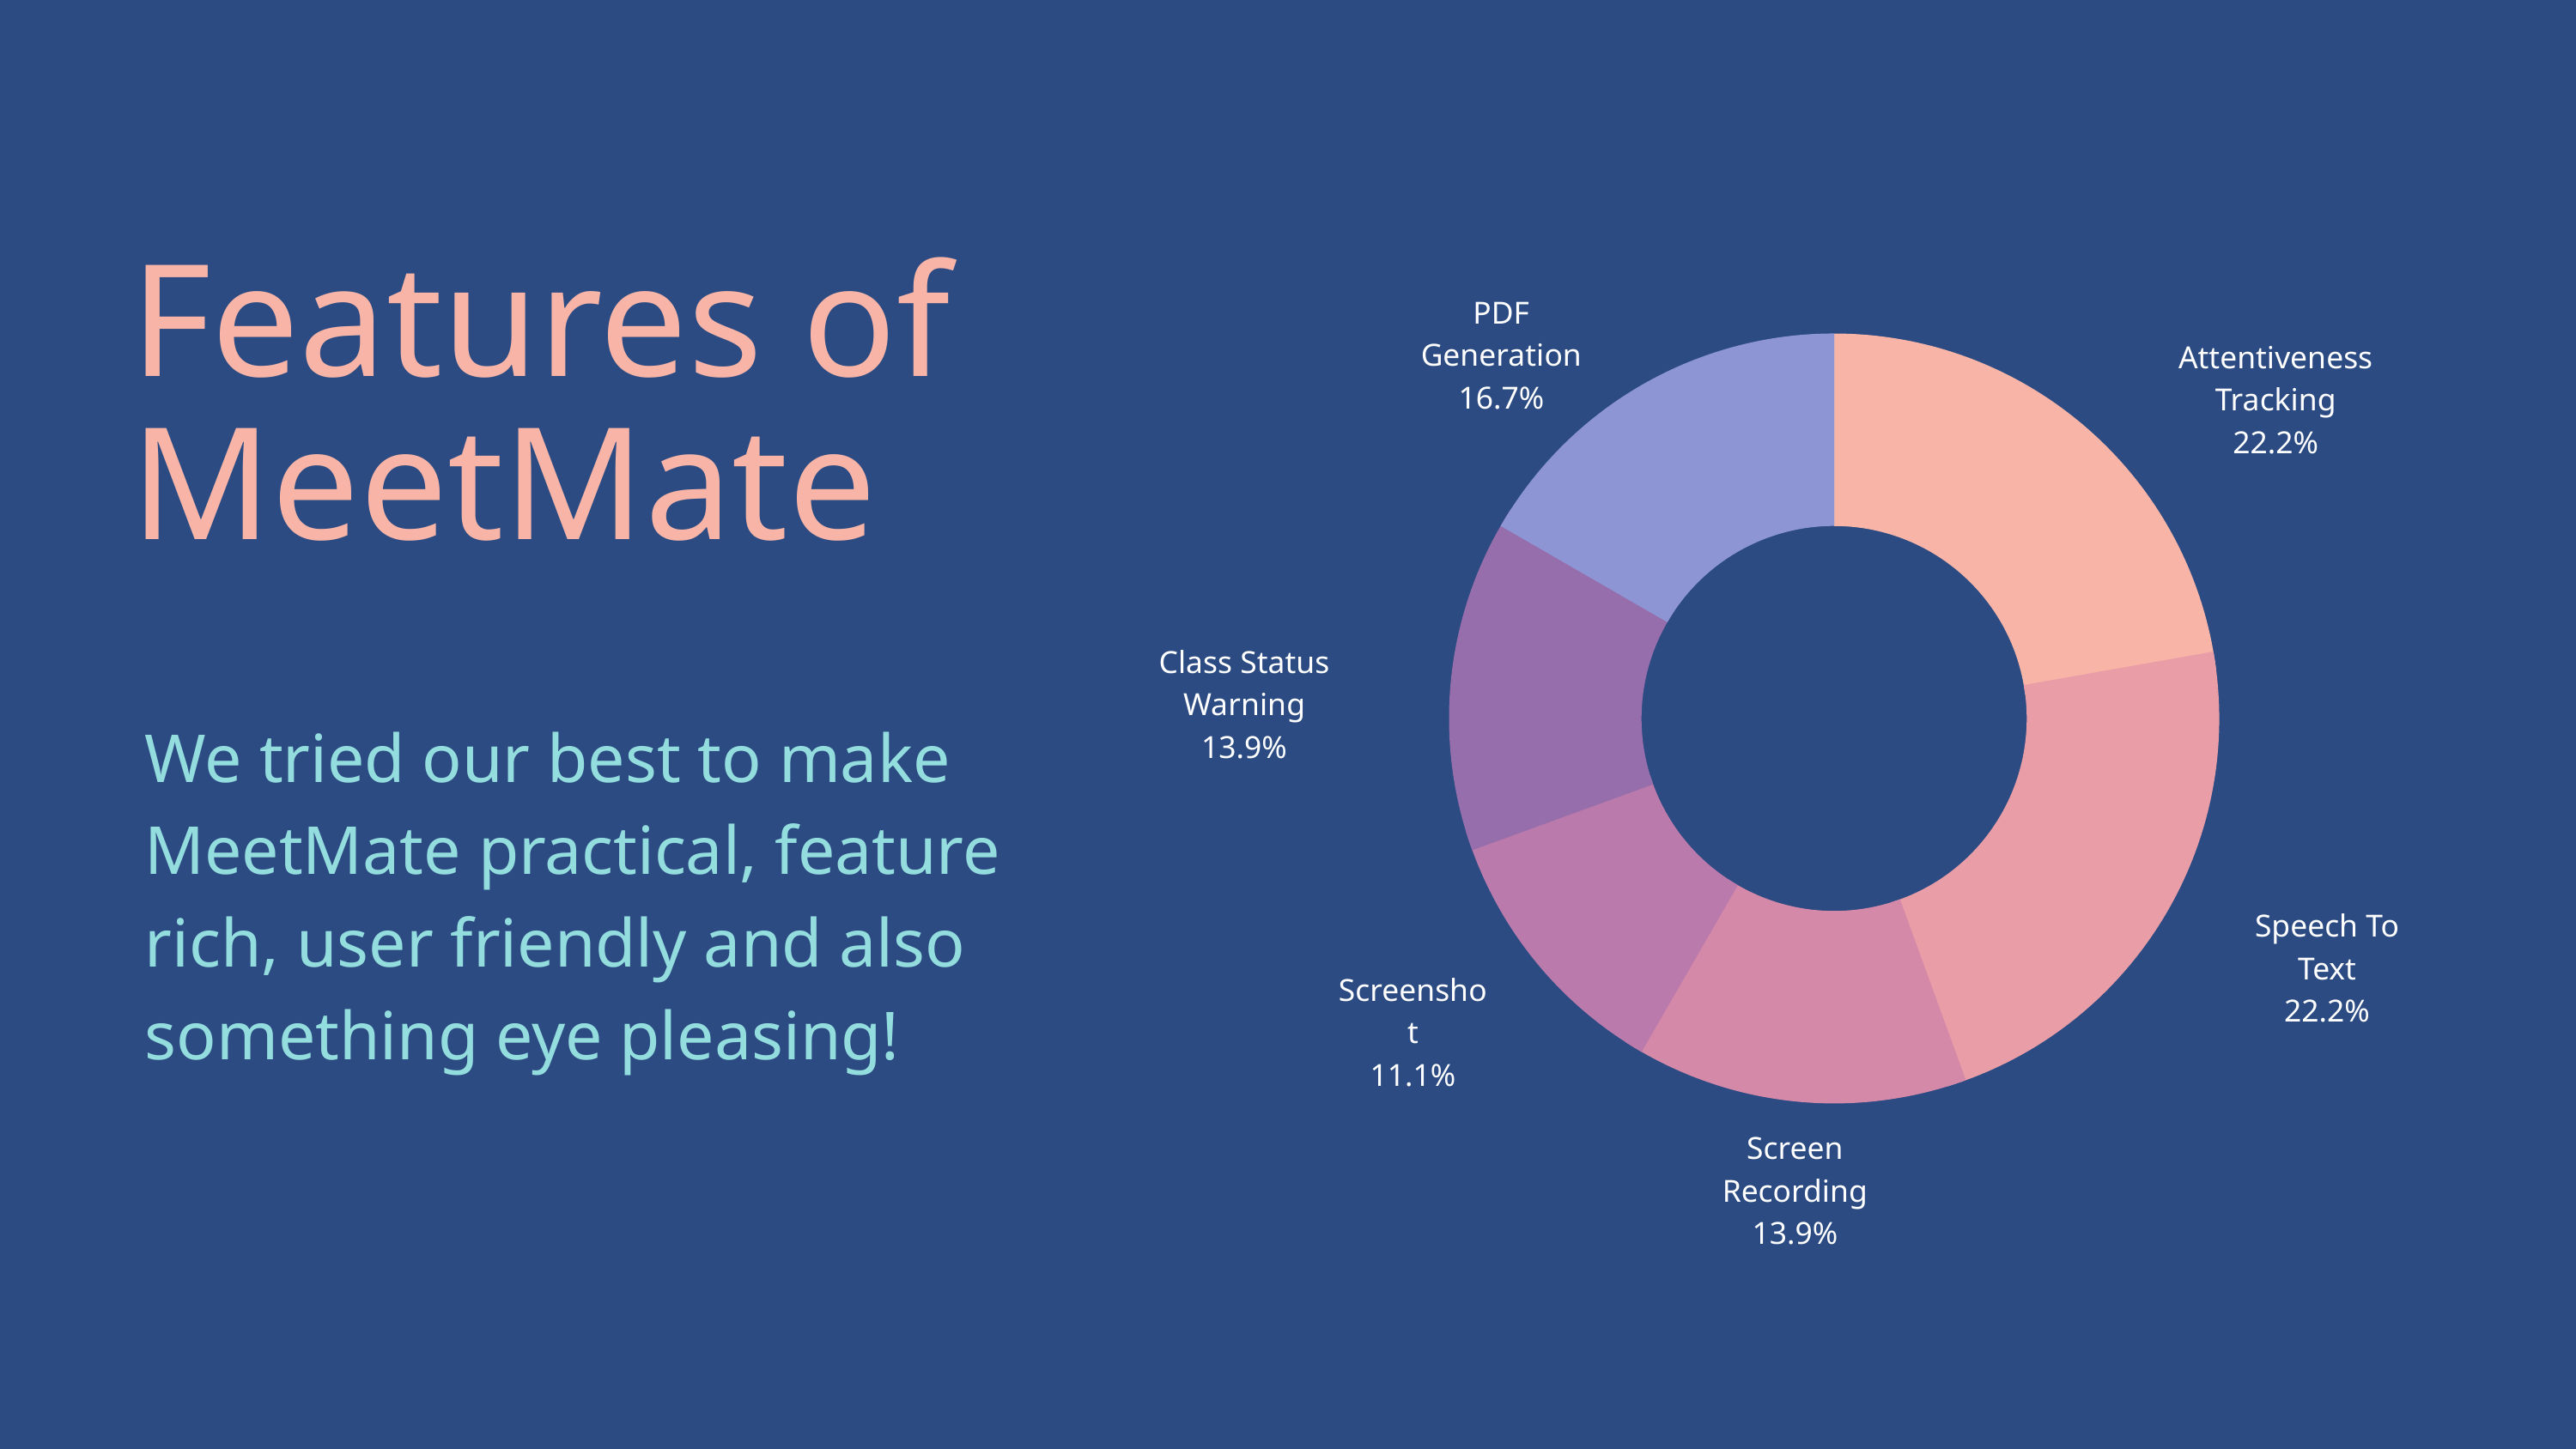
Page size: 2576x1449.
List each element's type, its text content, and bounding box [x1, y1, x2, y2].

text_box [1101, 289, 2432, 1206]
text_box Features of MeetMate [131, 244, 1140, 572]
text_box We tried our best to make MeetMate practical, feature rich, user friendly and also something eye pleasing! [144, 702, 1097, 1167]
